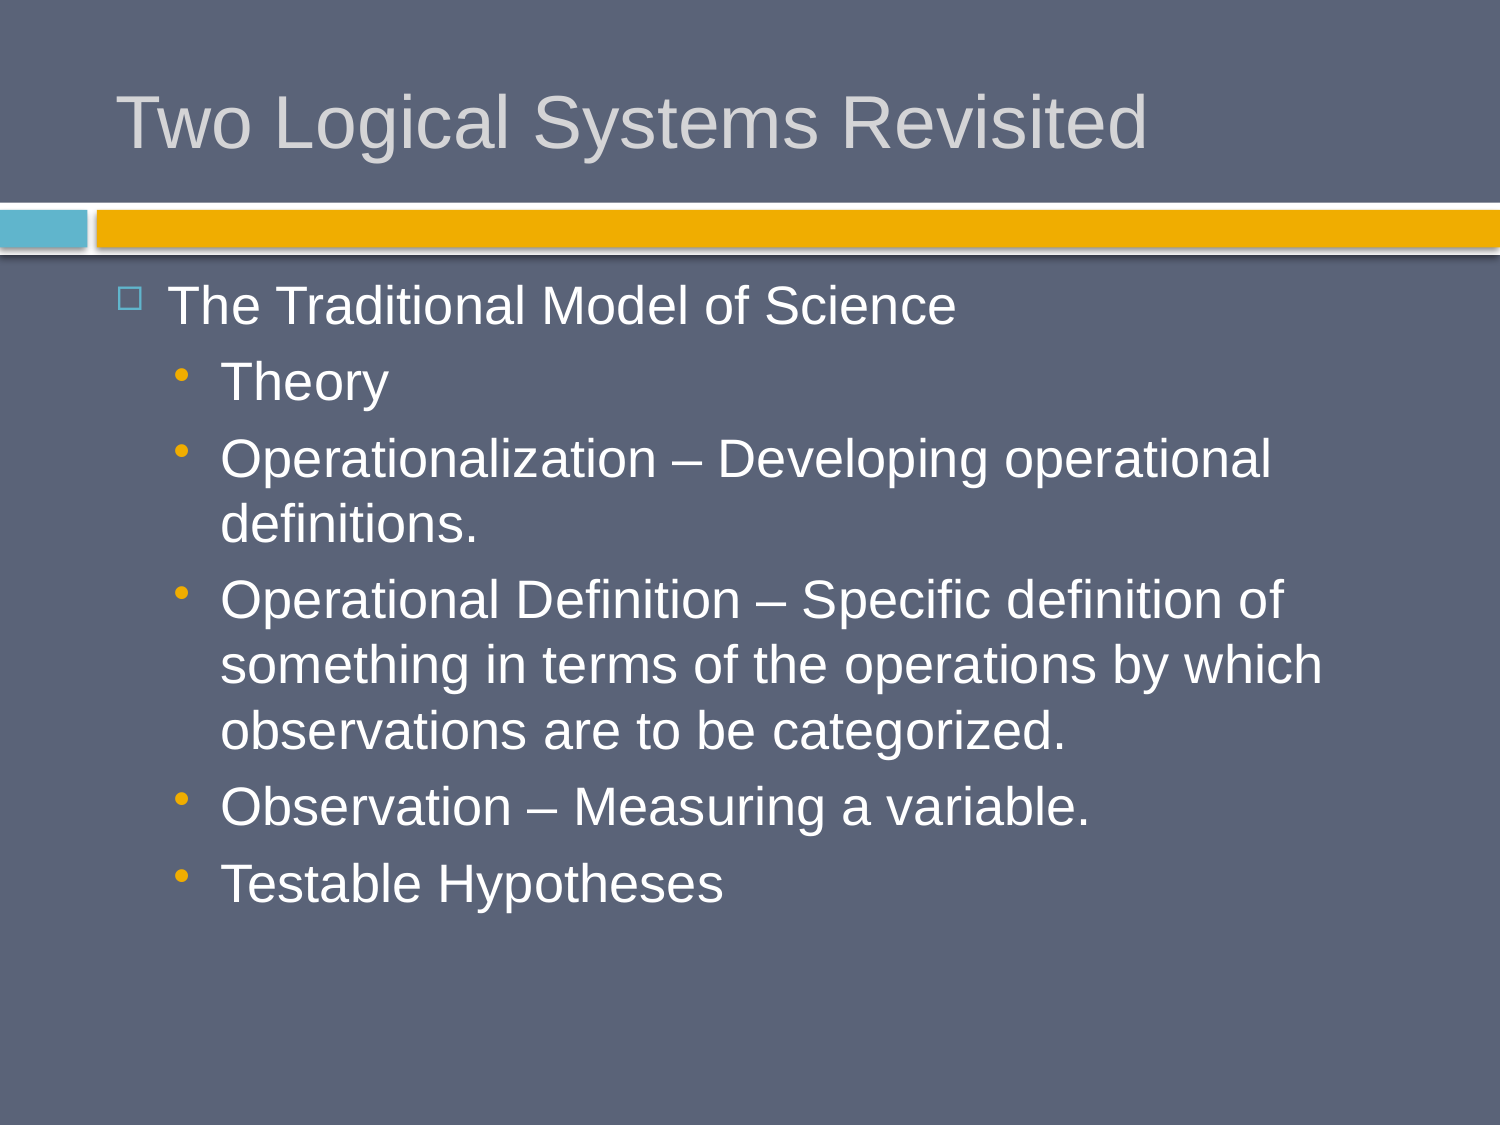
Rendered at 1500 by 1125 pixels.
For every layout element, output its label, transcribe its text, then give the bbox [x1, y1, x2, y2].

list The Traditional Model of Science Theory Operationalization – Developing operational definitions. Operational Definition – Specific definition of something in terms of the operations by which observations are to be categorized. Observation – Measuring a variable. Testable Hypotheses [100, 262, 1439, 1001]
title Two Logical Systems Revisited [100, 37, 1439, 201]
